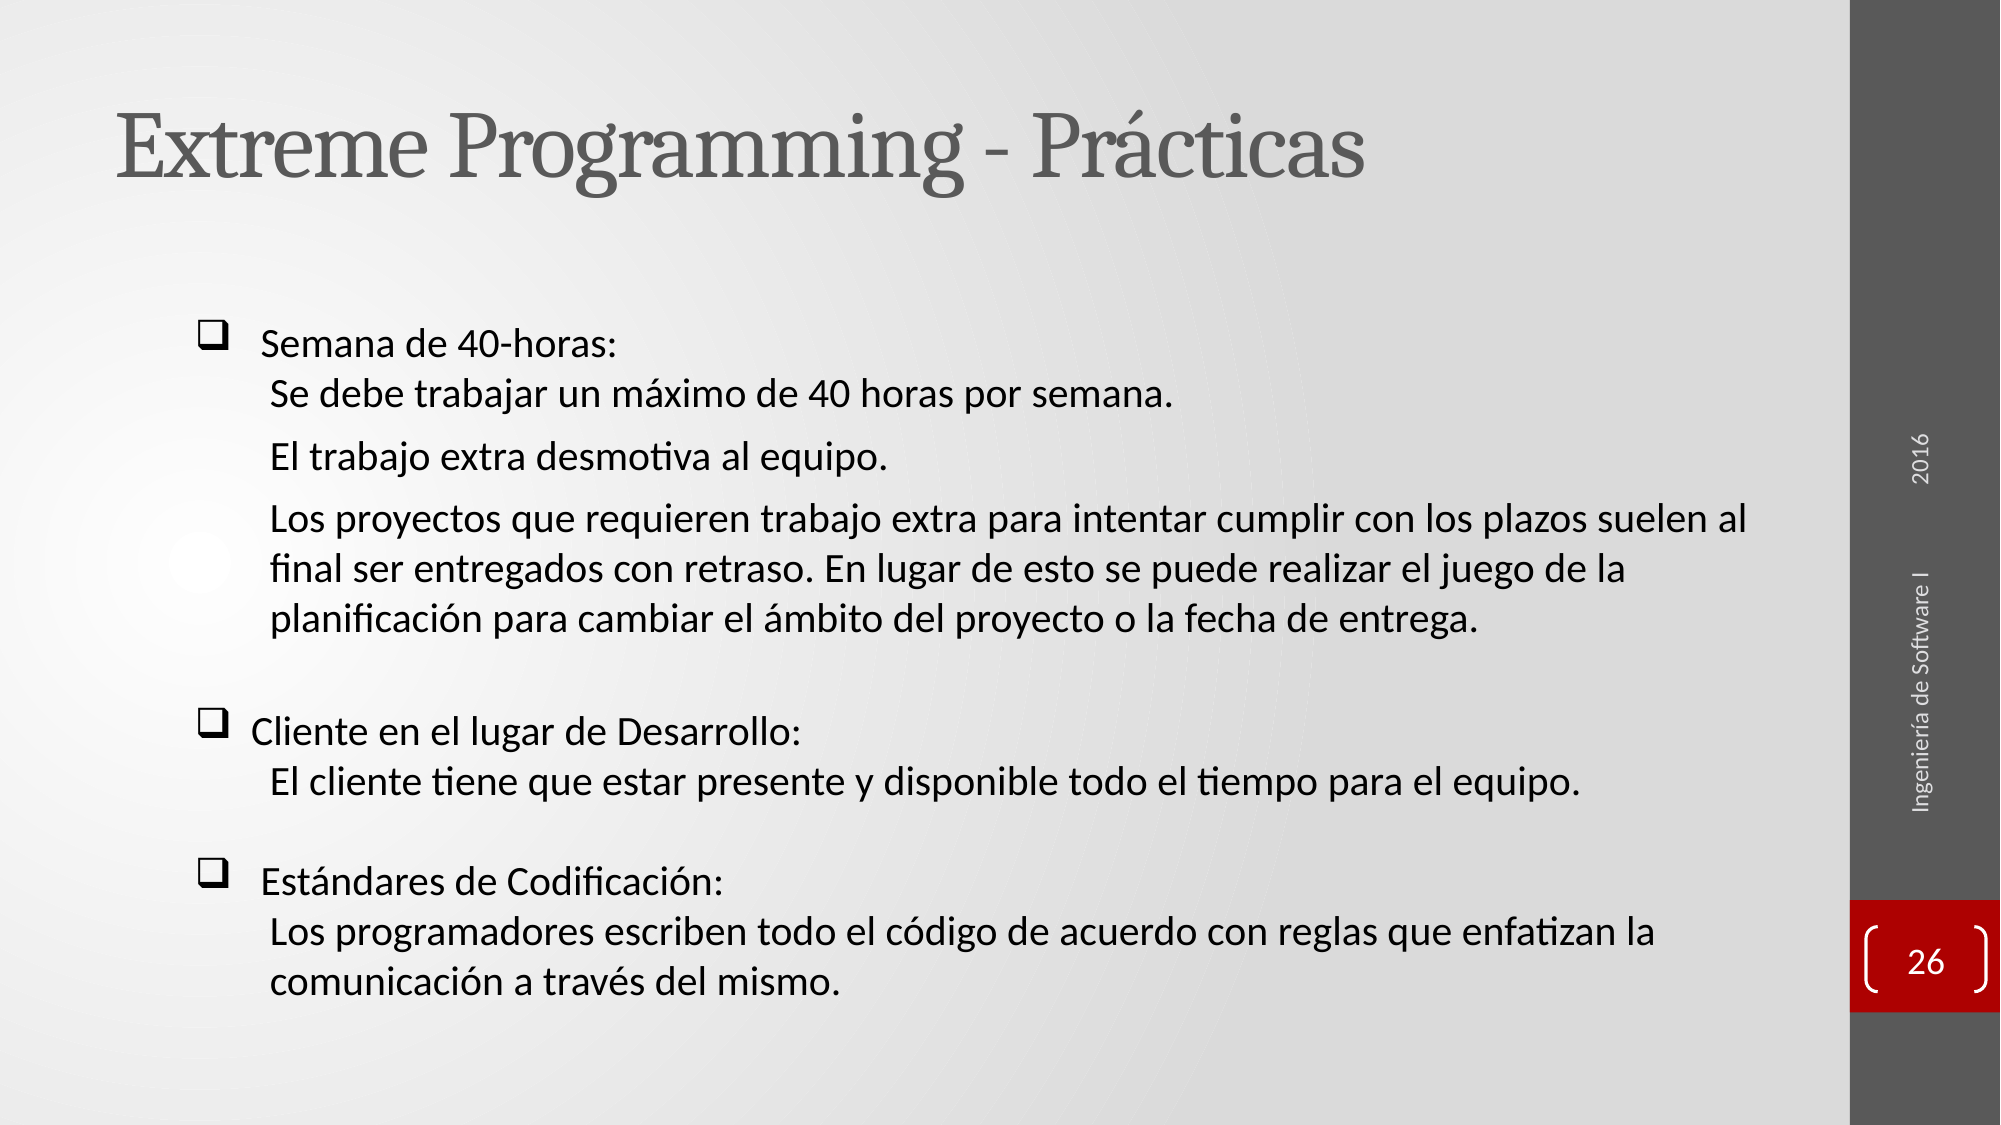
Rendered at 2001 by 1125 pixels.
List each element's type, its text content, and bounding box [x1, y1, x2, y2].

text_box Semana de 40-horas: Se debe trabajar un máximo de 40 horas por semana. El trabajo extra desmotiva al equipo. Los proyectos que requieren trabajo extra para intentar cumplir con los plazos suelen al final ser entregados con retraso. En lugar de esto se puede realizar el juego de la planificación para cambiar el ámbito del proyecto o la fecha de entrega. Cliente en el lugar de Desarrollo: El cliente tiene que estar presente y disponible todo el tiempo para el equipo. Estándares de Codificación: Los programadores escriben todo el código de acuerdo con reglas que enfatizan la comunicación a través del mismo. [180, 246, 1805, 1012]
slide_number 2016 [1878, 100, 1959, 500]
slide_number 26 [1864, 925, 1988, 994]
title Extreme Programming - Prácticas [99, 45, 1767, 233]
footer Ingeniería de Software I [1878, 500, 1959, 889]
